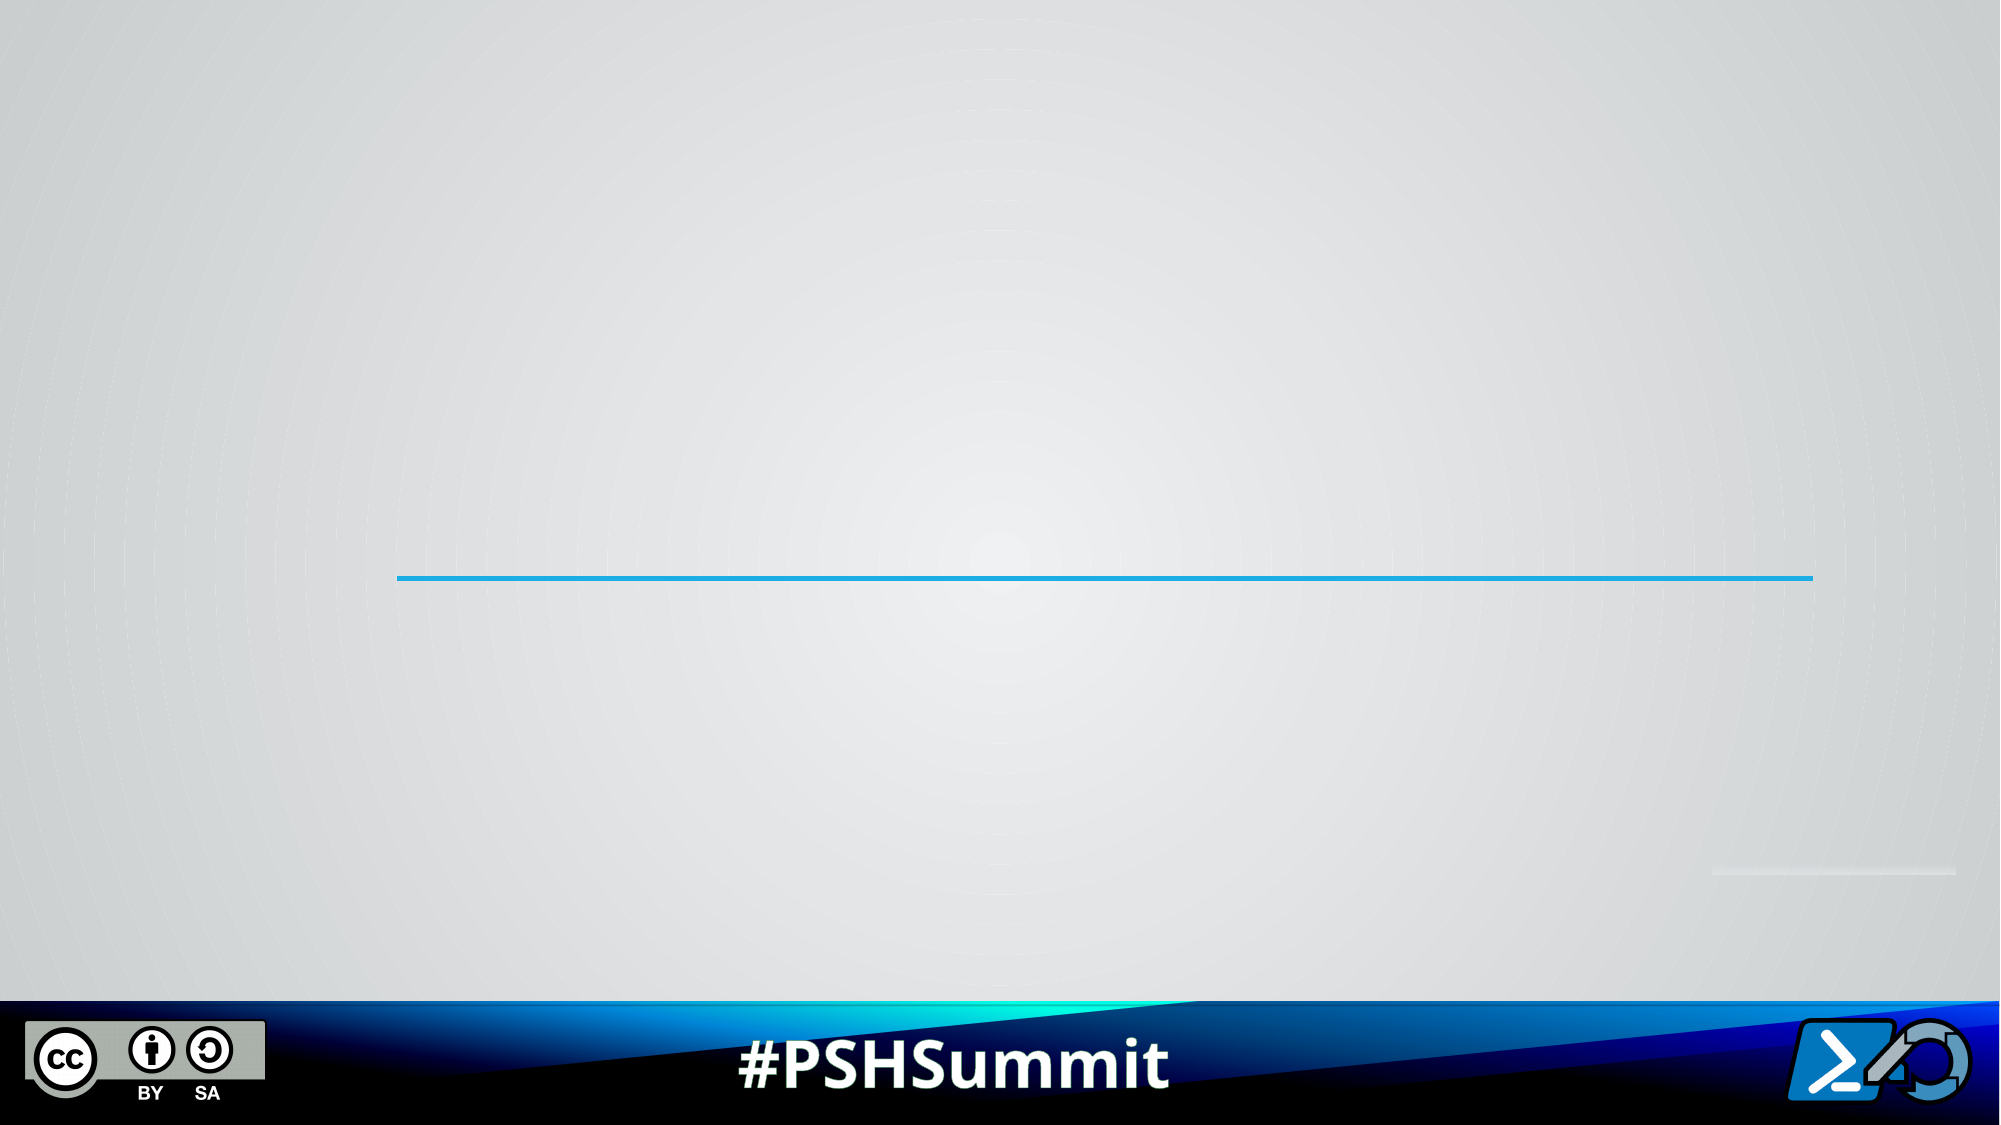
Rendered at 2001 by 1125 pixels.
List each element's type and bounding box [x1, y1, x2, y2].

picture [0, 1001, 1999, 1125]
